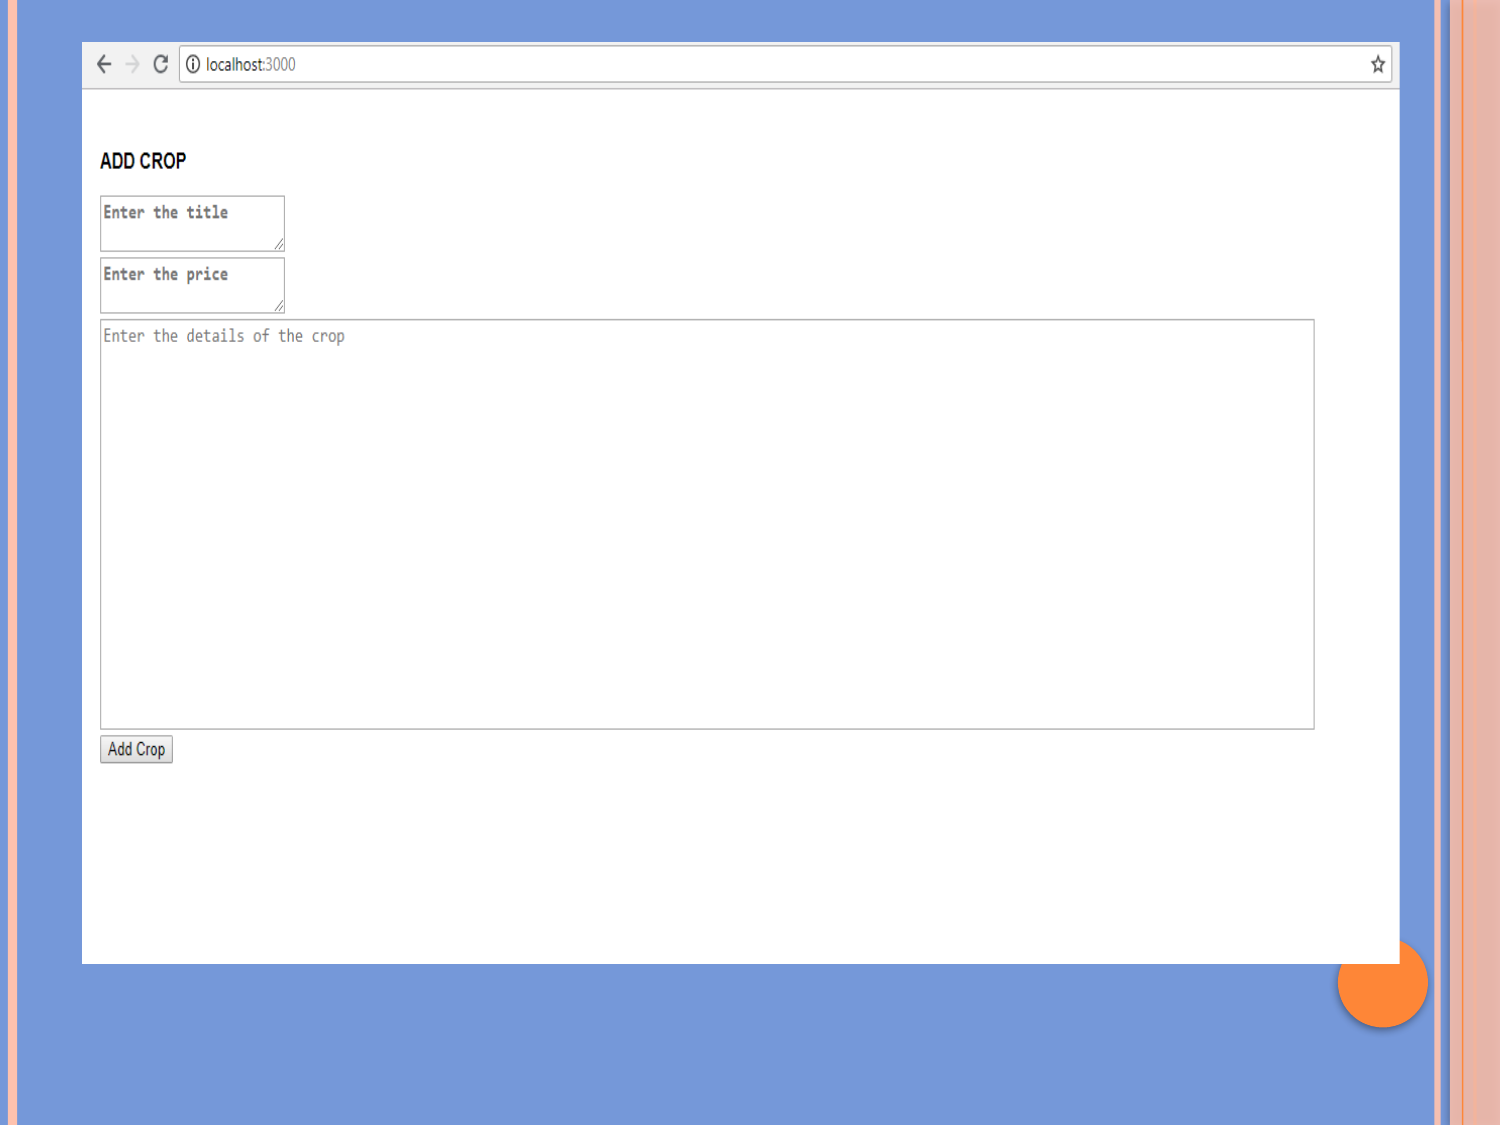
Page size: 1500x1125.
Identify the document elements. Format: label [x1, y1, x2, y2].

list [74, 42, 1401, 965]
